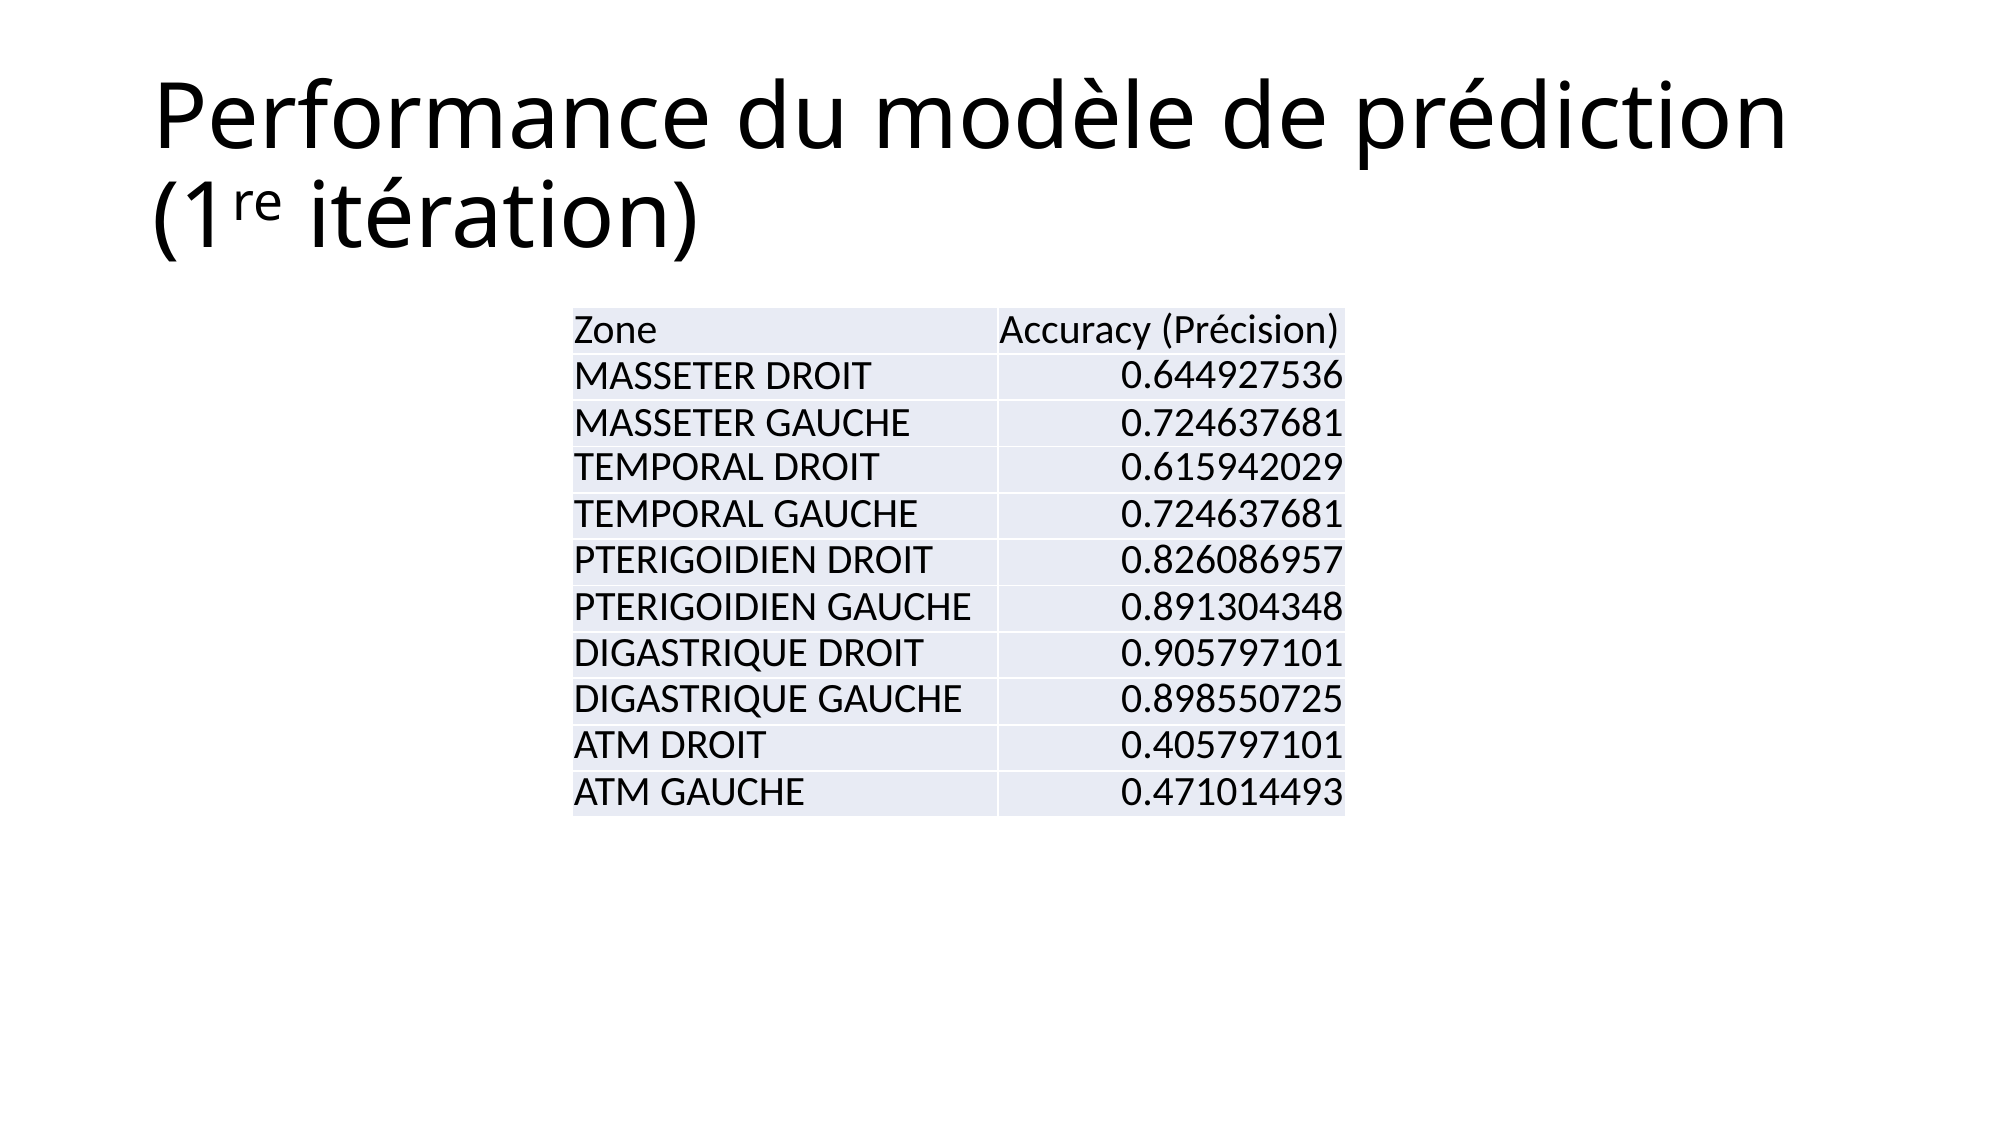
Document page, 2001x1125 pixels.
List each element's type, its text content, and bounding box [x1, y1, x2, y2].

table_cell 0.826086957 [999, 540, 1345, 585]
title Performance du modèle de prédiction (1re itération) [137, 59, 1863, 278]
table_cell 0.405797101 [999, 726, 1345, 770]
table_cell MASSETER DROIT [573, 355, 997, 399]
table_cell 0.891304348 [999, 586, 1345, 631]
table_cell PTERIGOIDIEN GAUCHE [573, 586, 997, 631]
table_header Accuracy (Précision) [999, 308, 1345, 353]
table_cell 0.898550725 [999, 679, 1345, 724]
table_header Zone [573, 308, 997, 353]
table_cell ATM GAUCHE [573, 772, 997, 816]
table_cell DIGASTRIQUE DROIT [573, 633, 997, 677]
table_cell 0.905797101 [999, 633, 1345, 677]
table_cell 0.471014493 [999, 772, 1345, 816]
table_cell 0.724637681 [999, 494, 1345, 538]
table_cell 0.724637681 [999, 401, 1345, 446]
table_cell MASSETER GAUCHE [573, 401, 997, 446]
table_cell TEMPORAL DROIT [573, 447, 997, 492]
table_cell TEMPORAL GAUCHE [573, 494, 997, 538]
table_cell ATM DROIT [573, 726, 997, 770]
table_cell PTERIGOIDIEN DROIT [573, 540, 997, 585]
table_cell 0.644927536 [999, 355, 1345, 399]
table_cell DIGASTRIQUE GAUCHE [573, 679, 997, 724]
table_cell 0.615942029 [999, 447, 1345, 492]
